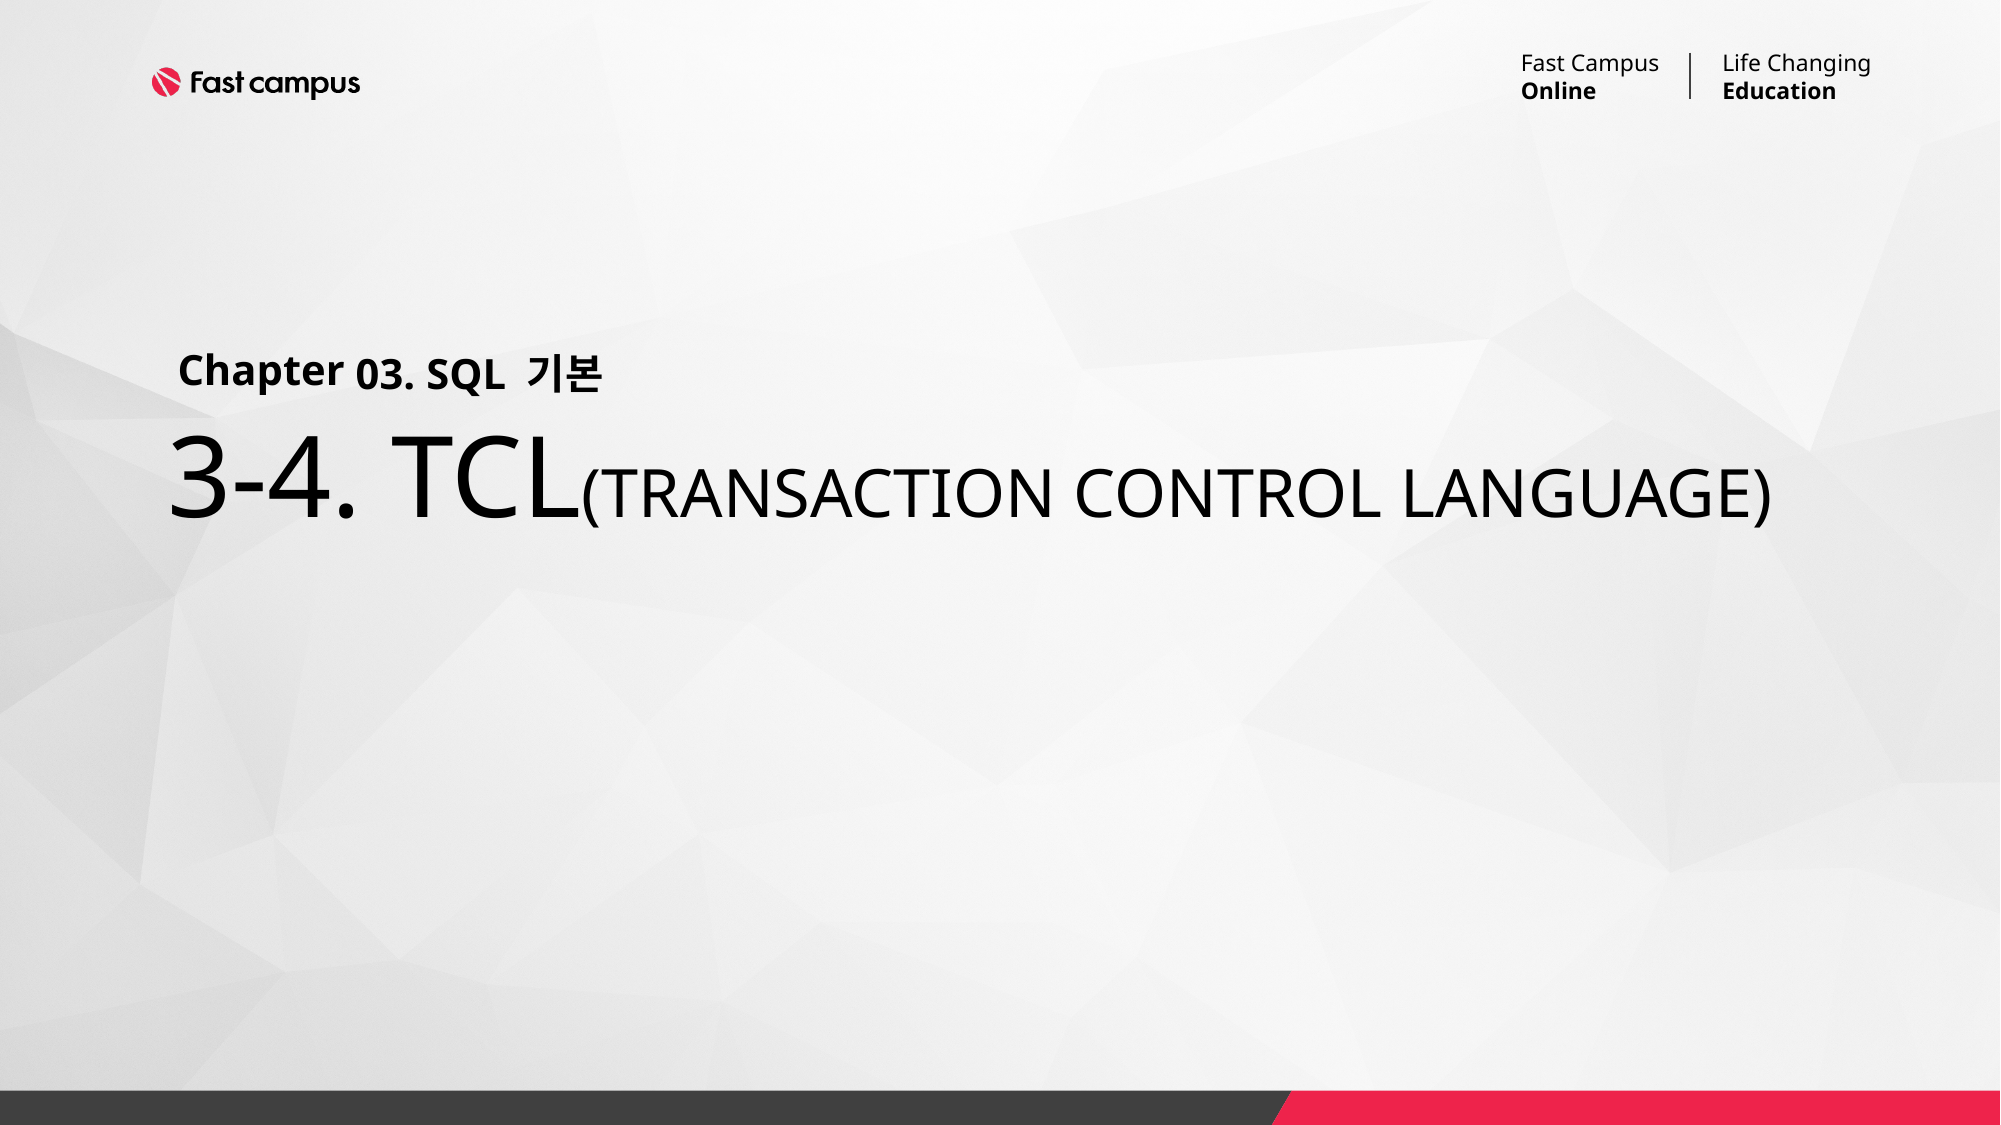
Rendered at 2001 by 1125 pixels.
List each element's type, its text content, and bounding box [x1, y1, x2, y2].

title 3-4. TCL(TRANSACTION CONTROL LANGUAGE) [152, 412, 1878, 767]
list 03. SQL 기본 [340, 345, 1965, 413]
table_cell 앞 조건과 뒤 조건이 모두 참이어야 한다. [0, 0, 2000, 1090]
picture [152, 52, 360, 112]
